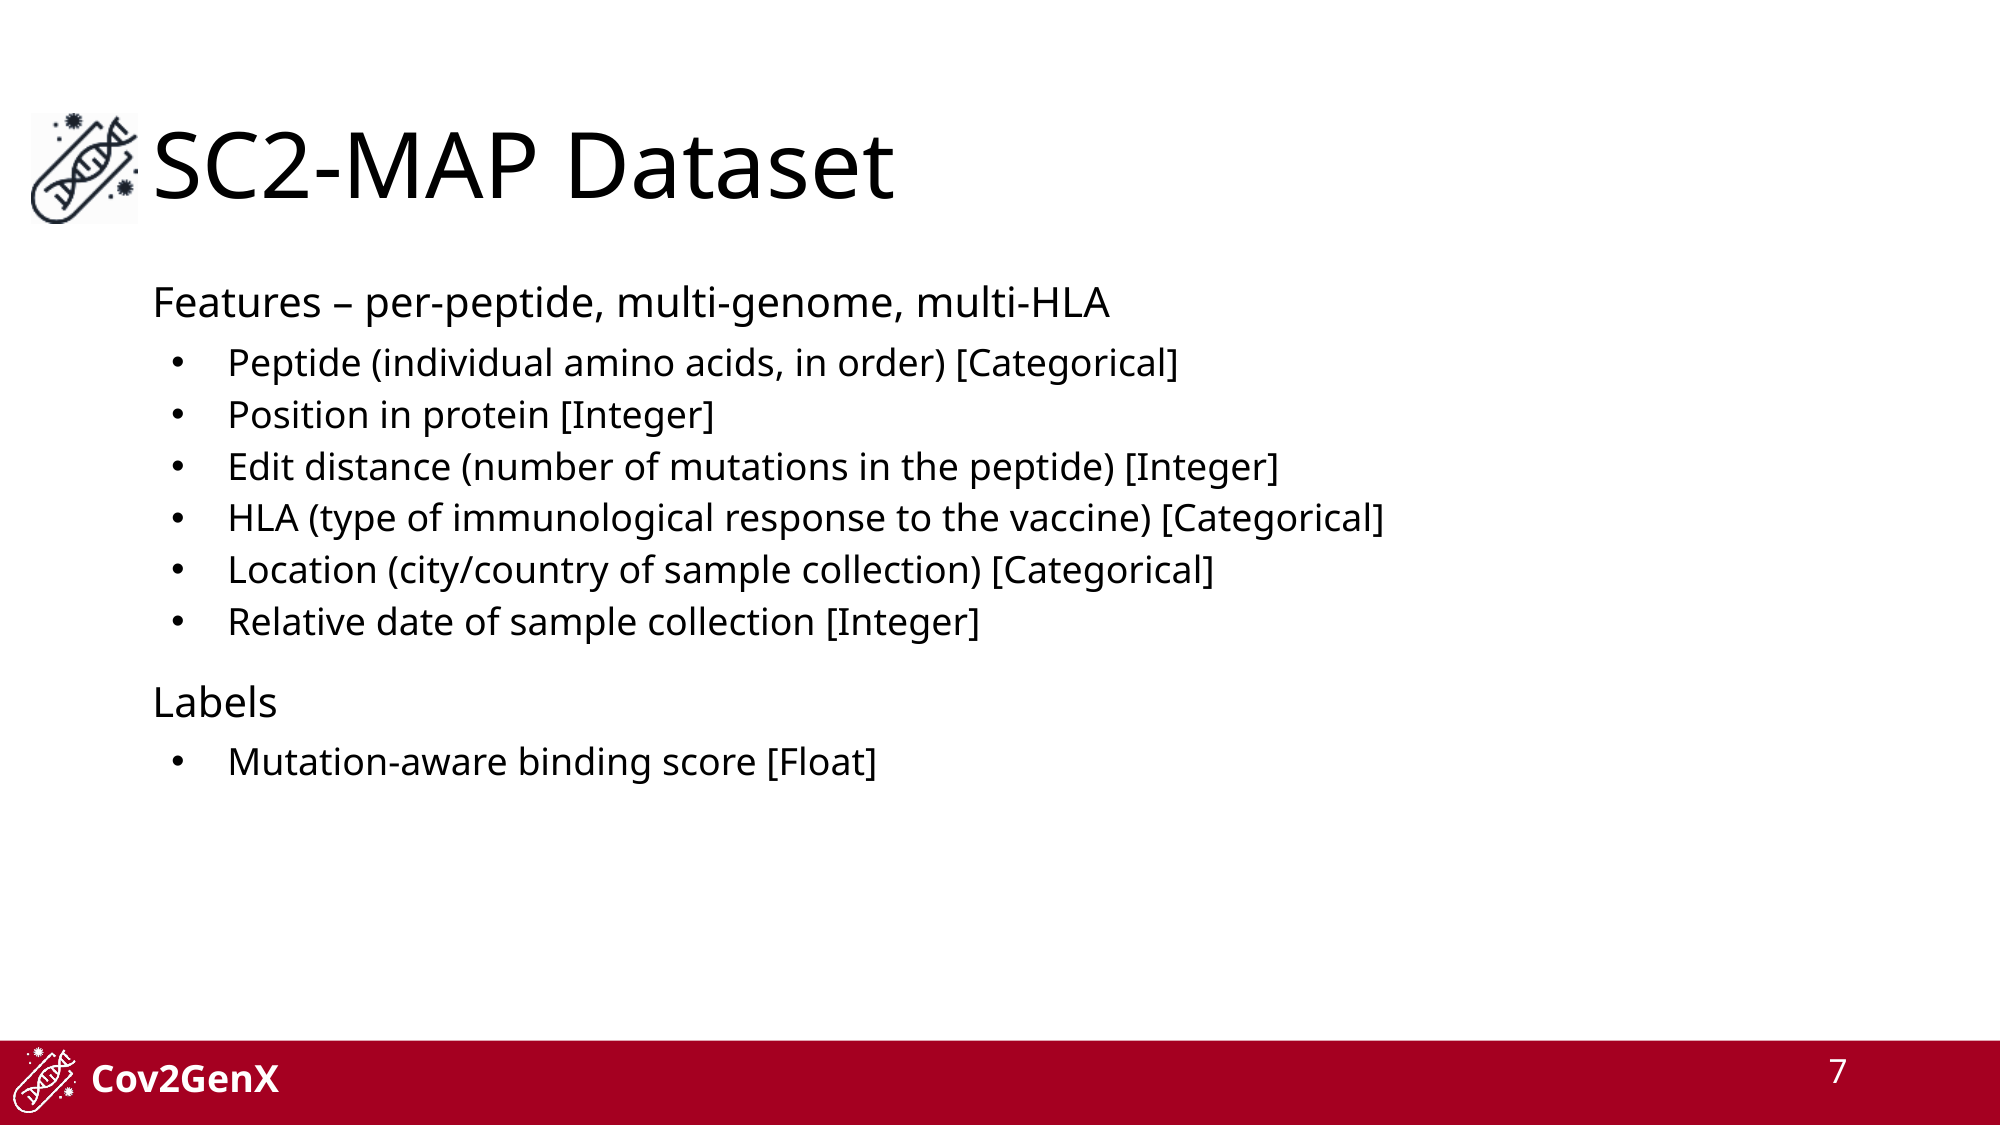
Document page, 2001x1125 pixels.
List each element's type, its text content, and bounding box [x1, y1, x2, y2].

slide_number ‹#› [1412, 1042, 1863, 1103]
list Features – per-peptide, multi-genome, multi-HLA Peptide (individual amino acids, in order) [Categorical] Position in protein [Integer] Edit distance (number of mutations in the peptide) [Integer] HLA (type of immunological response to the vaccine) [Categorical] Location (city/country of sample collection) [Categorical] Relative date of sample collection [Integer] Labels Mutation-aware binding score [Float] [137, 261, 1863, 1003]
picture [13, 1047, 76, 1113]
picture [31, 113, 137, 224]
title SC2-MAP Dataset [137, 59, 1863, 261]
